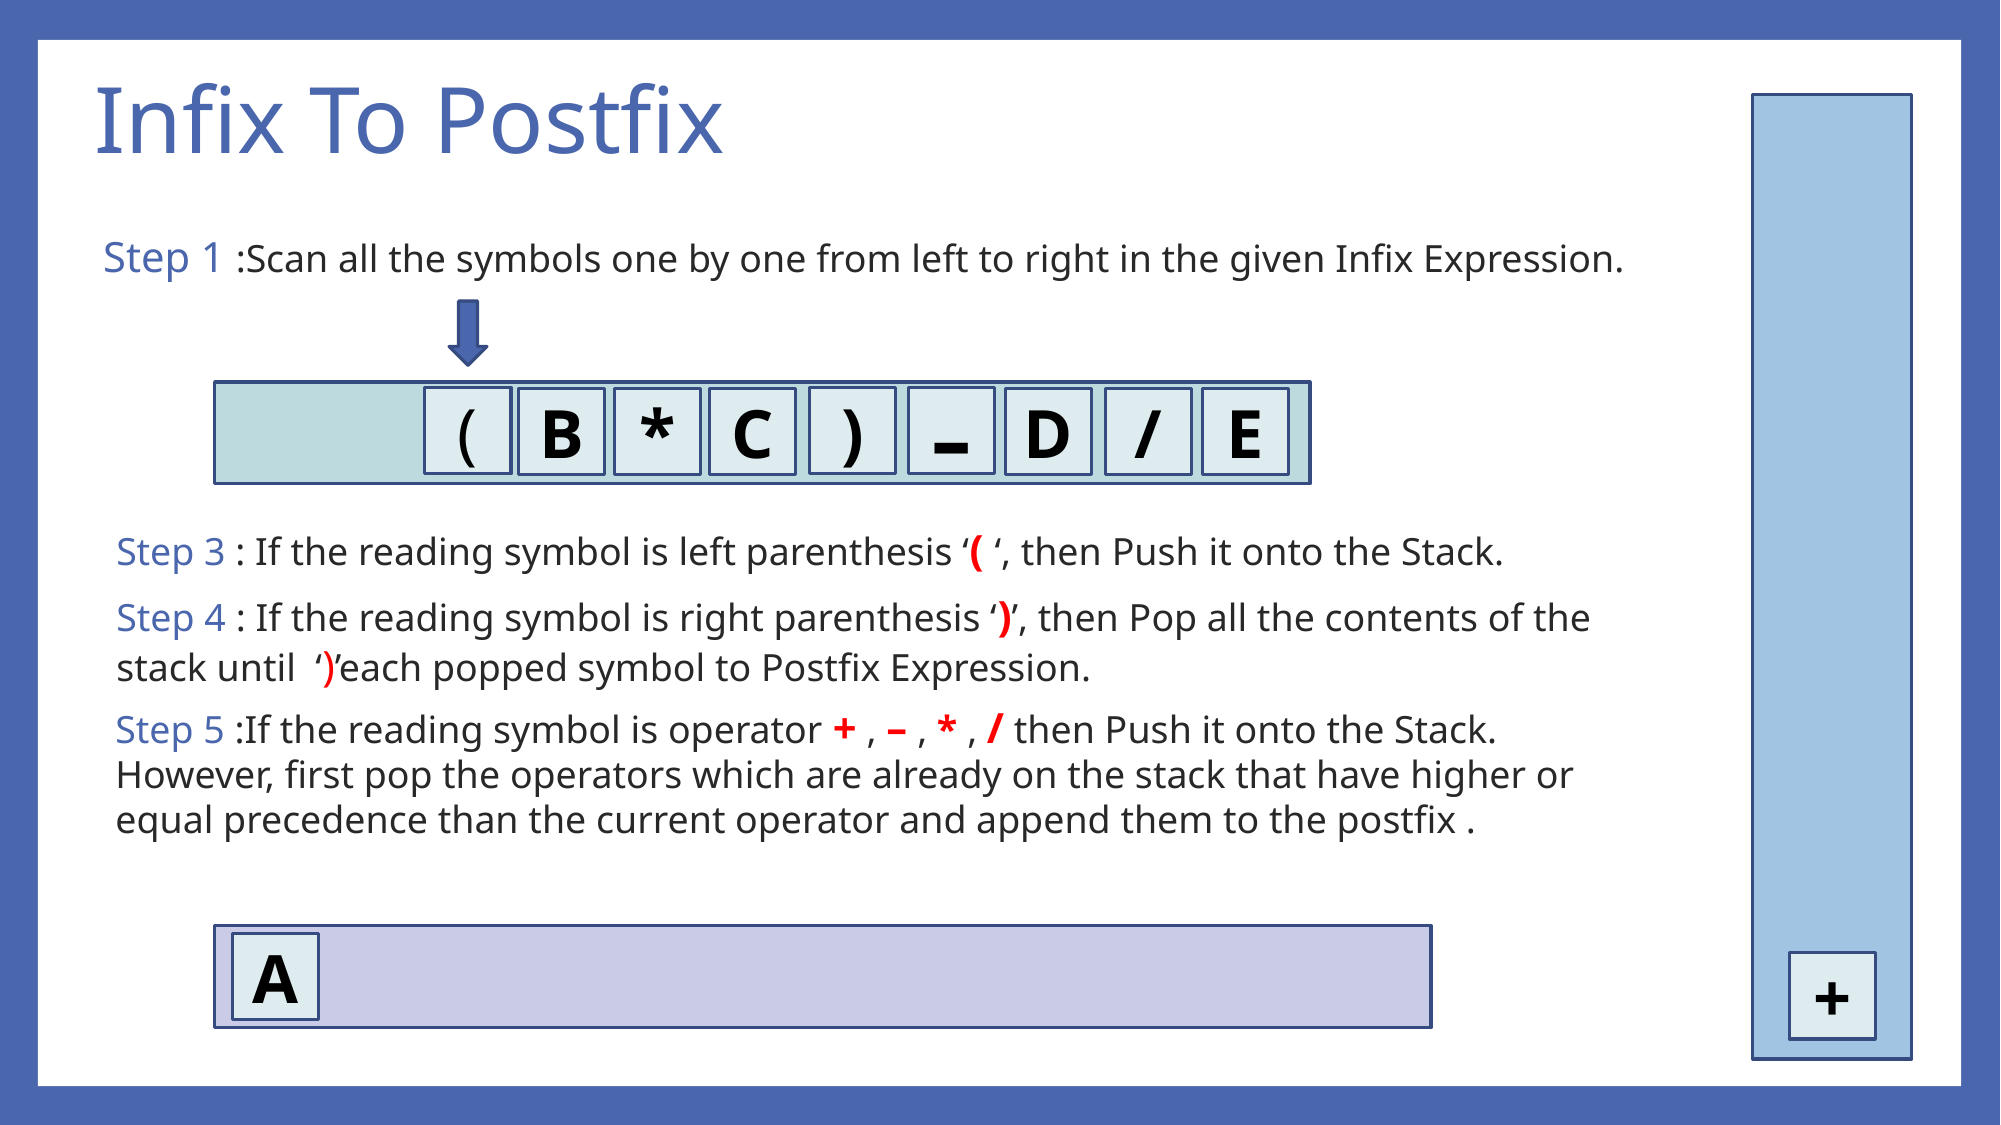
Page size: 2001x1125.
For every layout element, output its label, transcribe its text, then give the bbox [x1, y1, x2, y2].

text_box Step 3 : If the reading symbol is left parenthesis ‘( ‘, then Push it onto the Stack. [101, 516, 1588, 581]
text_box Step 5 :If the reading symbol is operator + , – , * , / then Push it onto the Stack. However, first pop the operators which are already on the stack that have higher or equal precedence than the current operator and append them to the postfix . [100, 694, 1605, 849]
text_box ) [808, 386, 897, 475]
text_box [213, 380, 1312, 485]
text_box A [231, 932, 320, 1021]
text_box [447, 299, 489, 367]
title Infix To Postfix [79, 12, 1700, 236]
text_box / [1104, 387, 1193, 476]
text_box Step 4 : If the reading symbol is right parenthesis ‘)’, then Pop all the contents of the stack until ‘)’each popped symbol to Postfix Expression. [101, 581, 1613, 697]
text_box [1751, 93, 1913, 1061]
text_box Step 1 :Scan all the symbols one by one from left to right in the given Infix Expression. [88, 223, 1683, 289]
text_box D [1004, 387, 1093, 476]
text_box * [613, 387, 702, 476]
text_box [213, 924, 1433, 1029]
text_box C [708, 387, 797, 476]
text_box + [1788, 951, 1877, 1041]
text_box ( [423, 386, 513, 475]
text_box B [517, 387, 606, 476]
text_box - [907, 386, 996, 475]
text_box E [1201, 387, 1290, 476]
